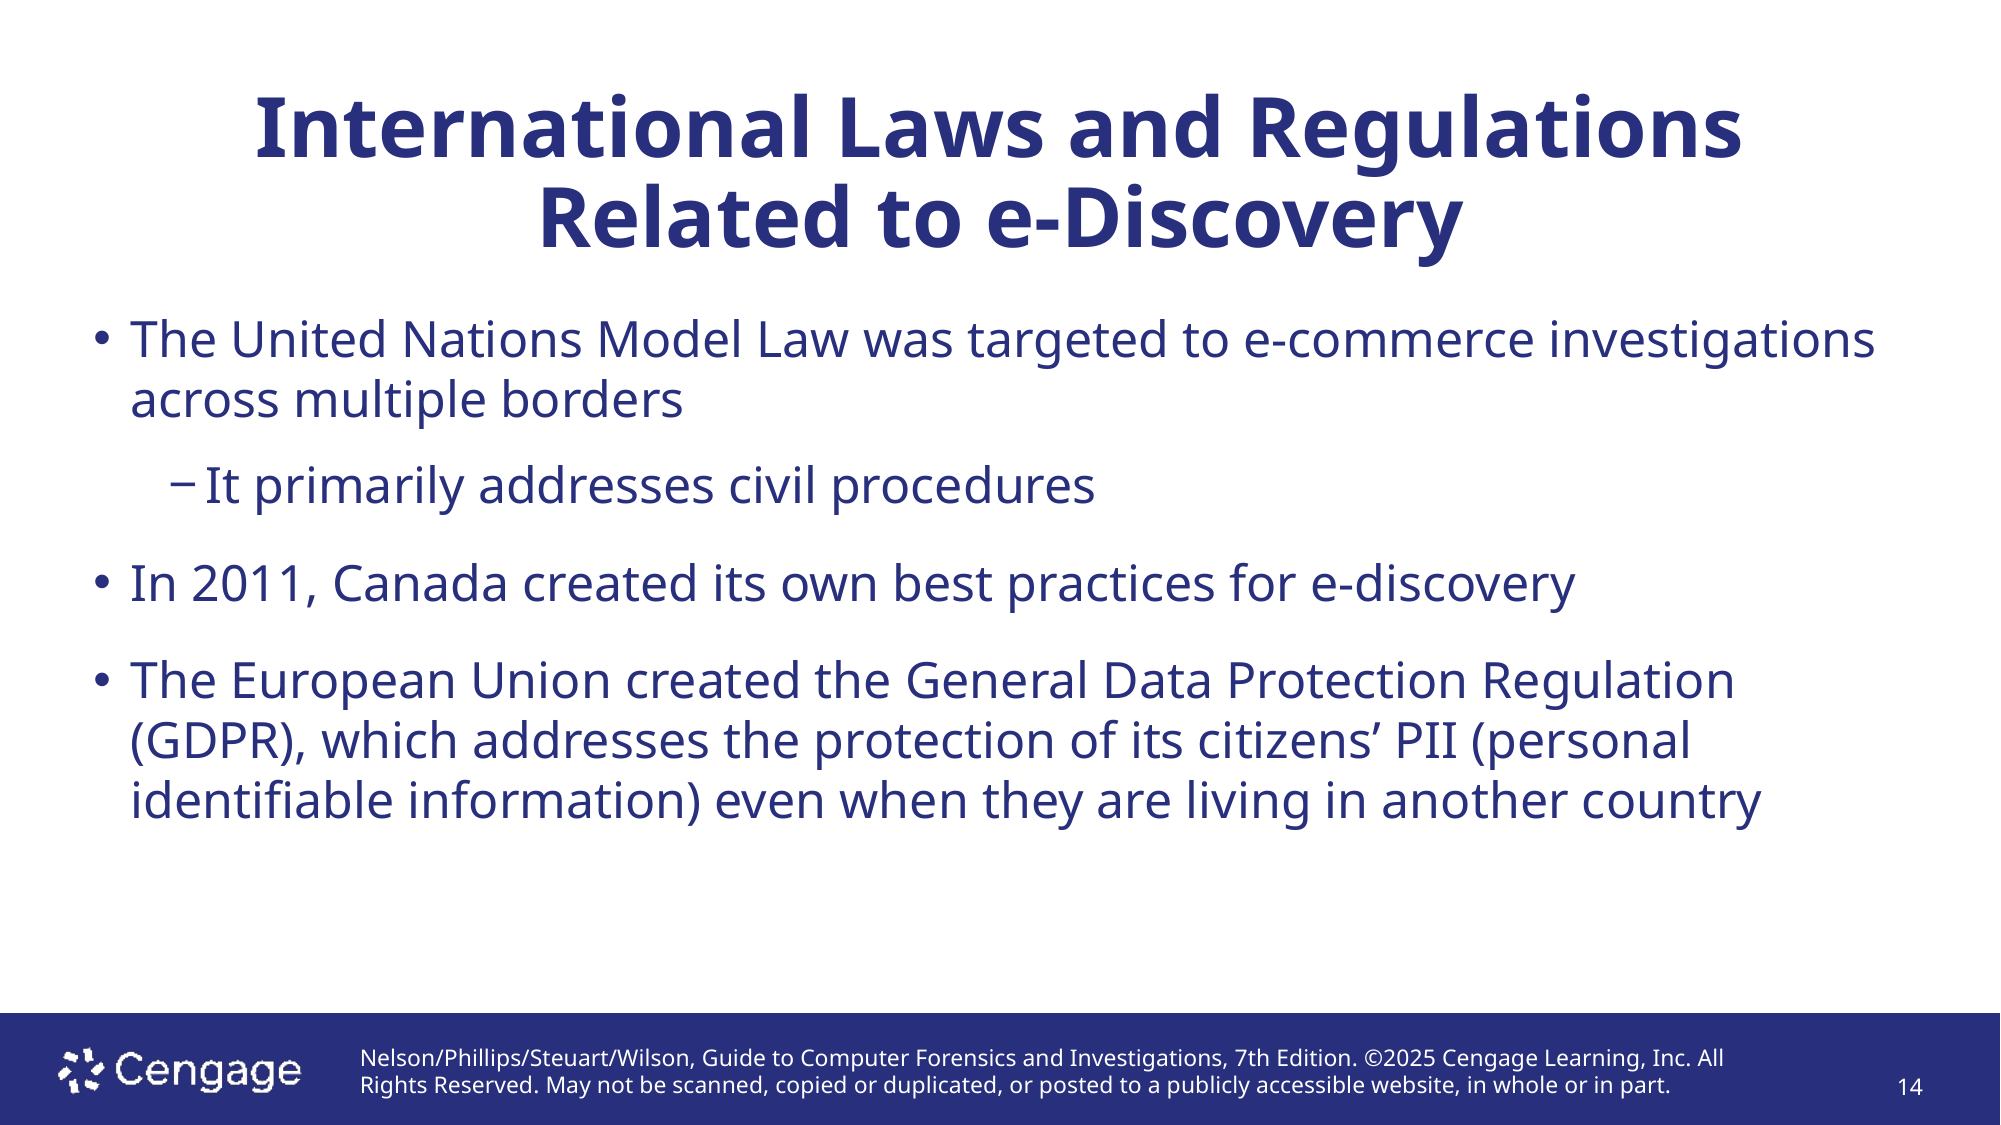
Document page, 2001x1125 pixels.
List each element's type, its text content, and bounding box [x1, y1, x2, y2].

title International Laws and Regulations Related to e-Discovery [78, 77, 1923, 278]
picture [30, 1020, 329, 1122]
list The United Nations Model Law was targeted to e-commerce investigations across multiple borders It primarily addresses civil procedures In 2011, Canada created its own best practices for e-discovery The European Union created the General Data Protection Regulation (GDPR), which addresses the protection of its citizens’ PII (personal identifiable information) even when they are living in another country [78, 299, 1923, 1014]
